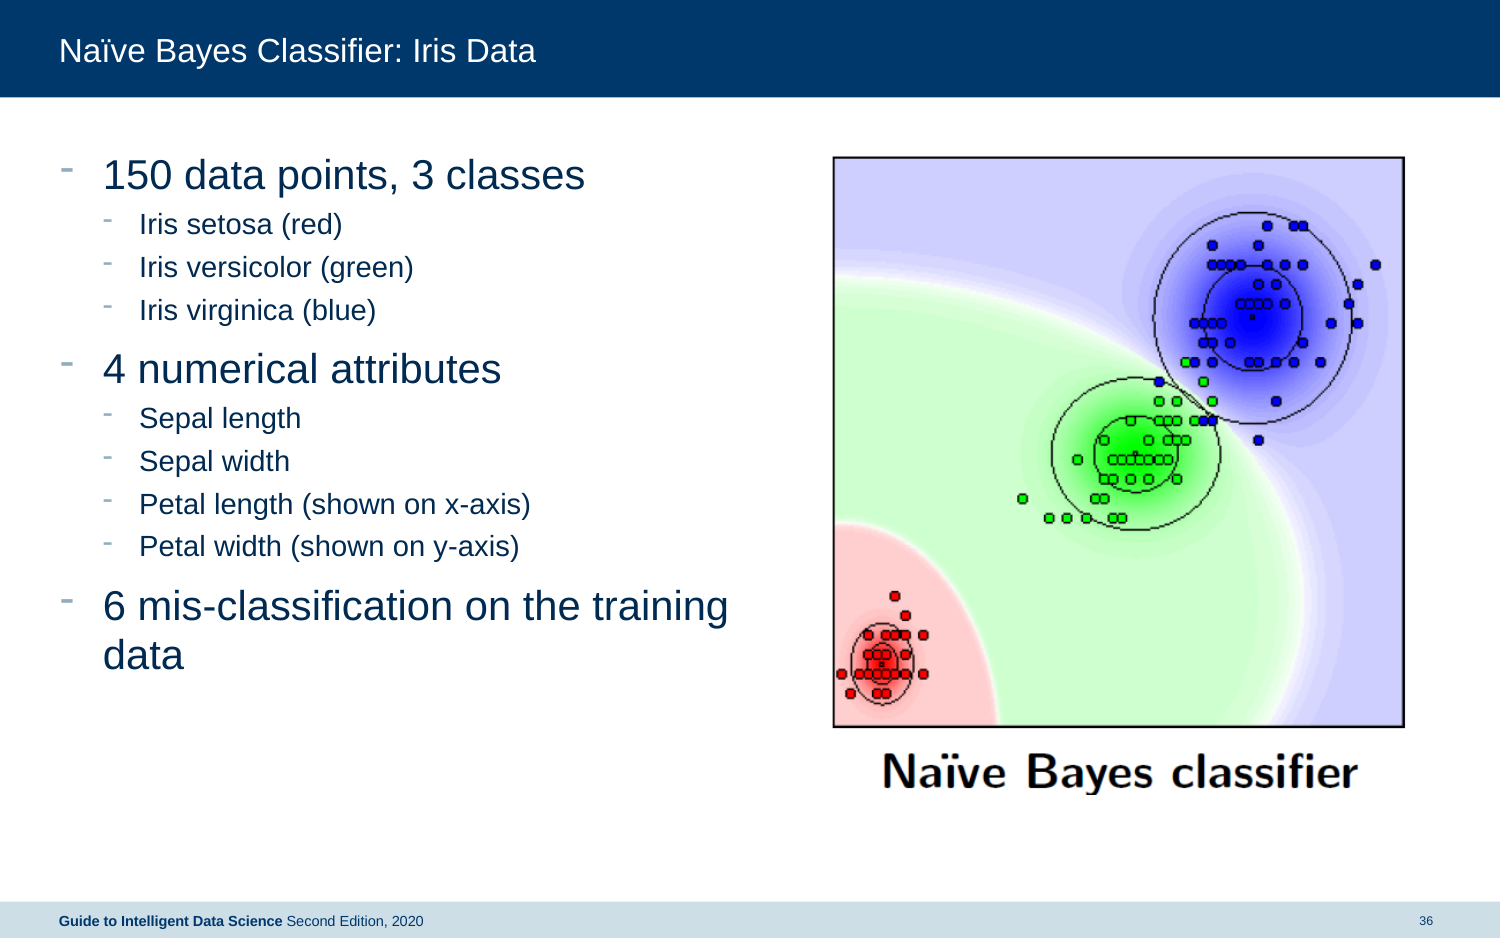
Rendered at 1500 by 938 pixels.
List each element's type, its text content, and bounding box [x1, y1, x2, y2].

slide_number 36 [1411, 900, 1442, 938]
footer Guide to Intelligent Data Science Second Edition, 2020 [58, 900, 717, 938]
list 150 data points, 3 classes Iris setosa (red) Iris versicolor (green) Iris virginica (blue) 4 numerical attributes Sepal length Sepal width Petal length (shown on x-axis) Petal width (shown on y-axis) 6 mis-classification on the training data [59, 147, 779, 855]
picture [827, 152, 1412, 795]
title Naïve Bayes Classifier: Iris Data [58, 28, 1442, 70]
